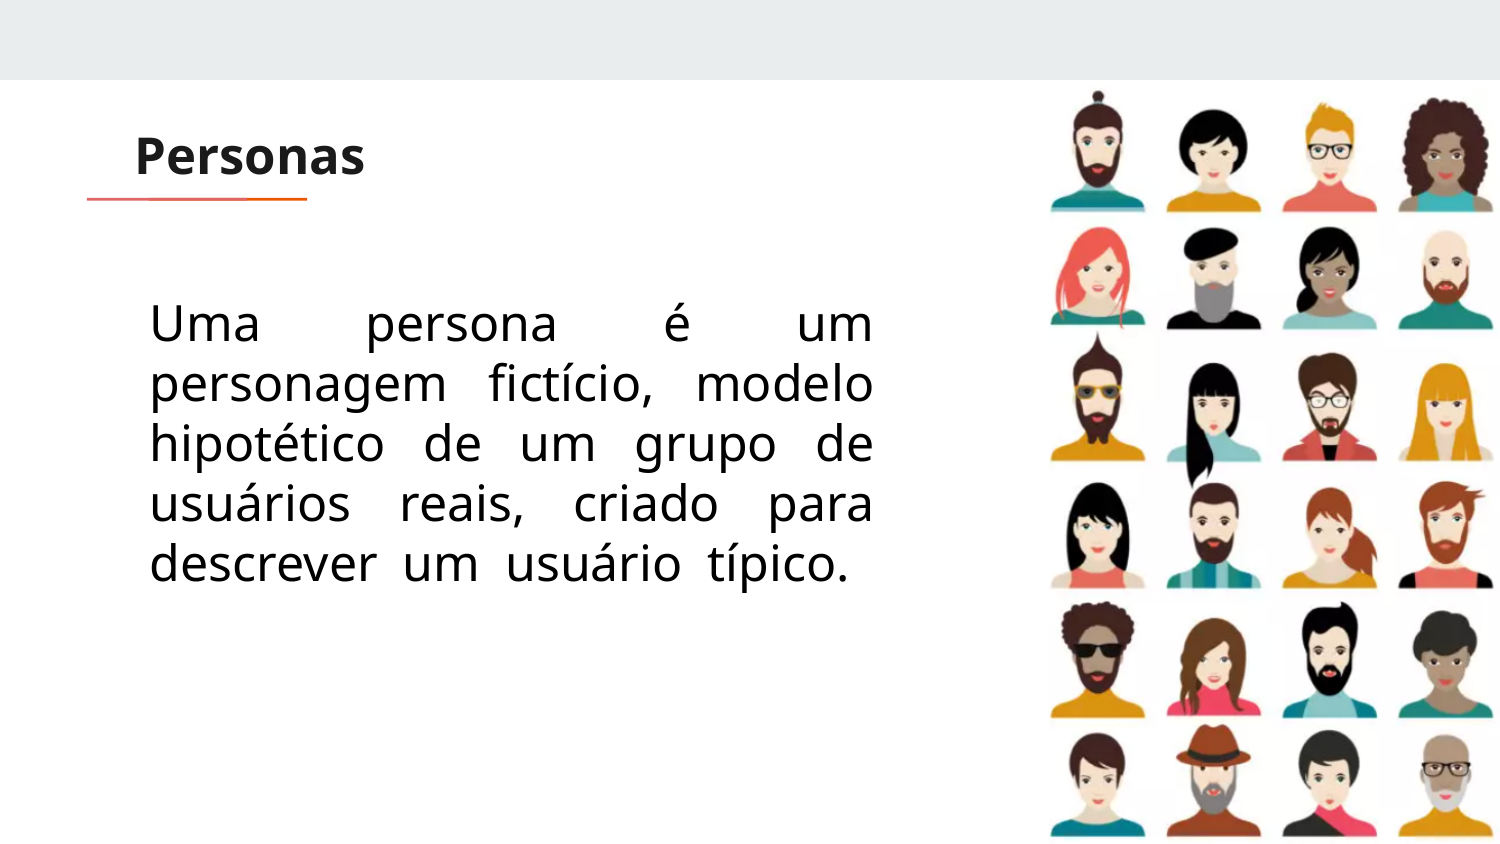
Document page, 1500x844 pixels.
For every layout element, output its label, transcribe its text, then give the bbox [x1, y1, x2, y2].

picture [1049, 80, 1500, 844]
title Personas [119, 108, 1044, 197]
text_box Uma persona é um personagem fictício, modelo hipotético de um grupo de usuários reais, criado para descrever um usuário típico. [134, 276, 890, 676]
